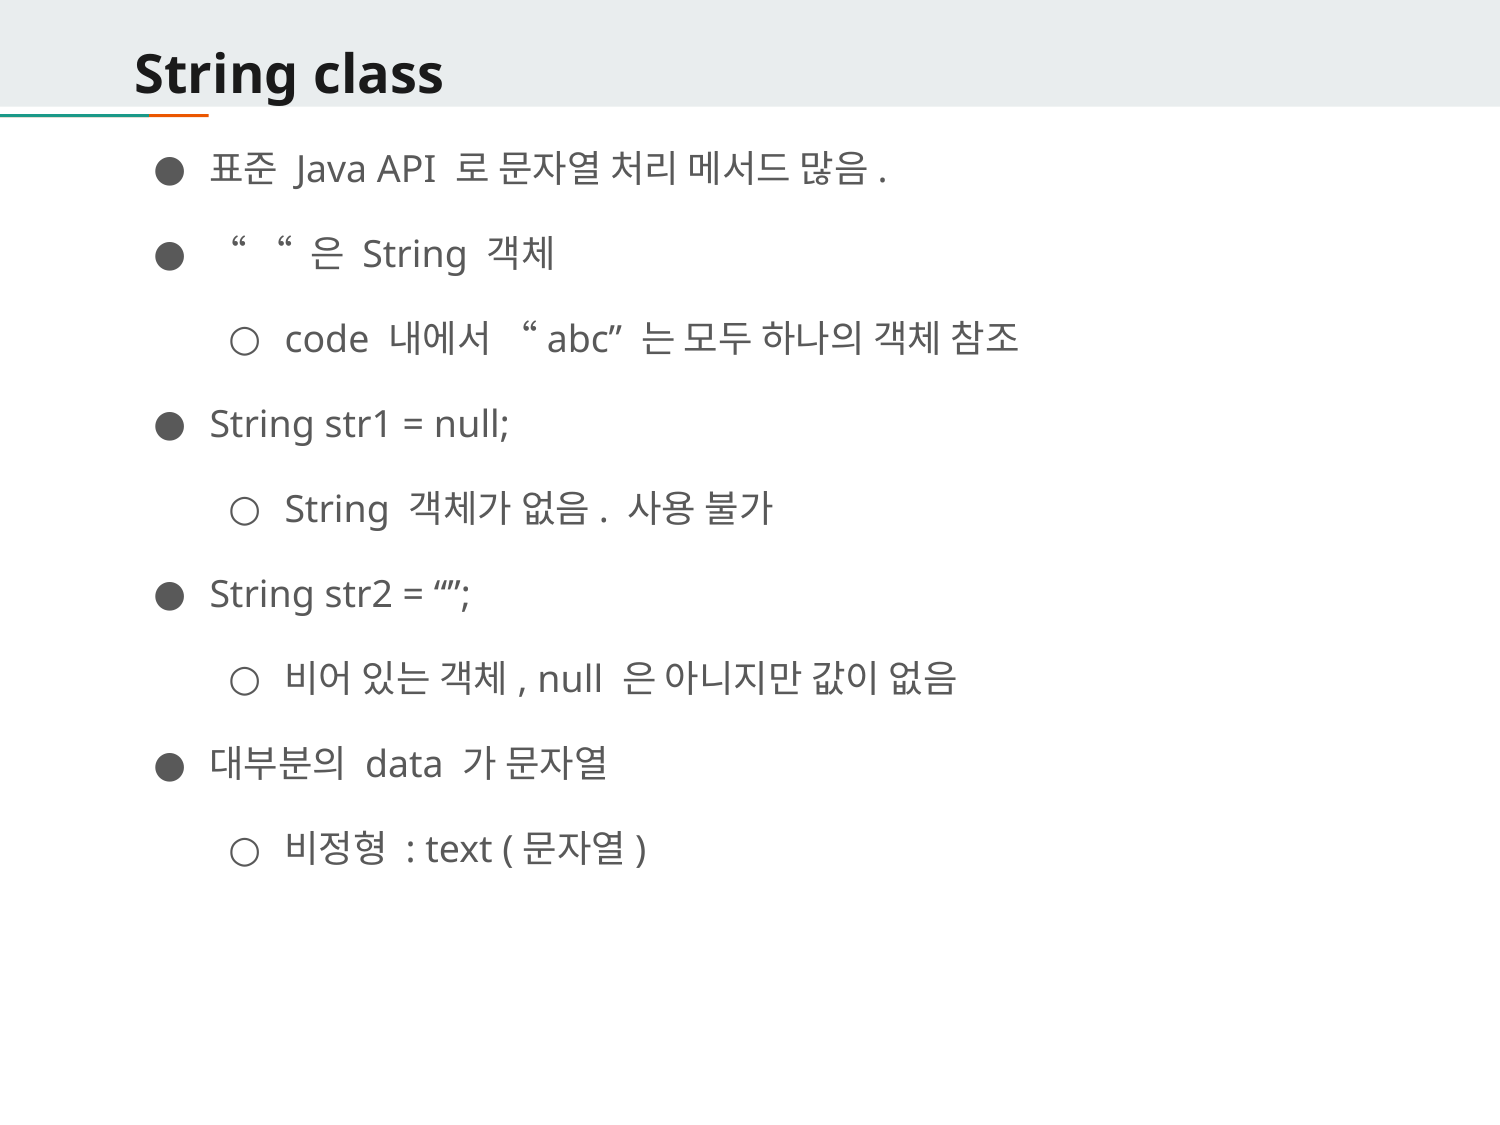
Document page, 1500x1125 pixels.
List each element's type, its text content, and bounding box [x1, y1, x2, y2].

title String class [119, 13, 1381, 130]
list 표준 Java API 로 문자열 처리 메서드 많음. “ “ 은 String 객체 code 내에서 “abc” 는 모두 하나의 객체 참조 String str1 = null; String 객체가 없음. 사용 불가 String str2 = “”; 비어 있는 객체, null 은 아니지만 값이 없음 대부분의 data 가 문자열 비정형 : text (문자열) [119, 130, 1381, 950]
